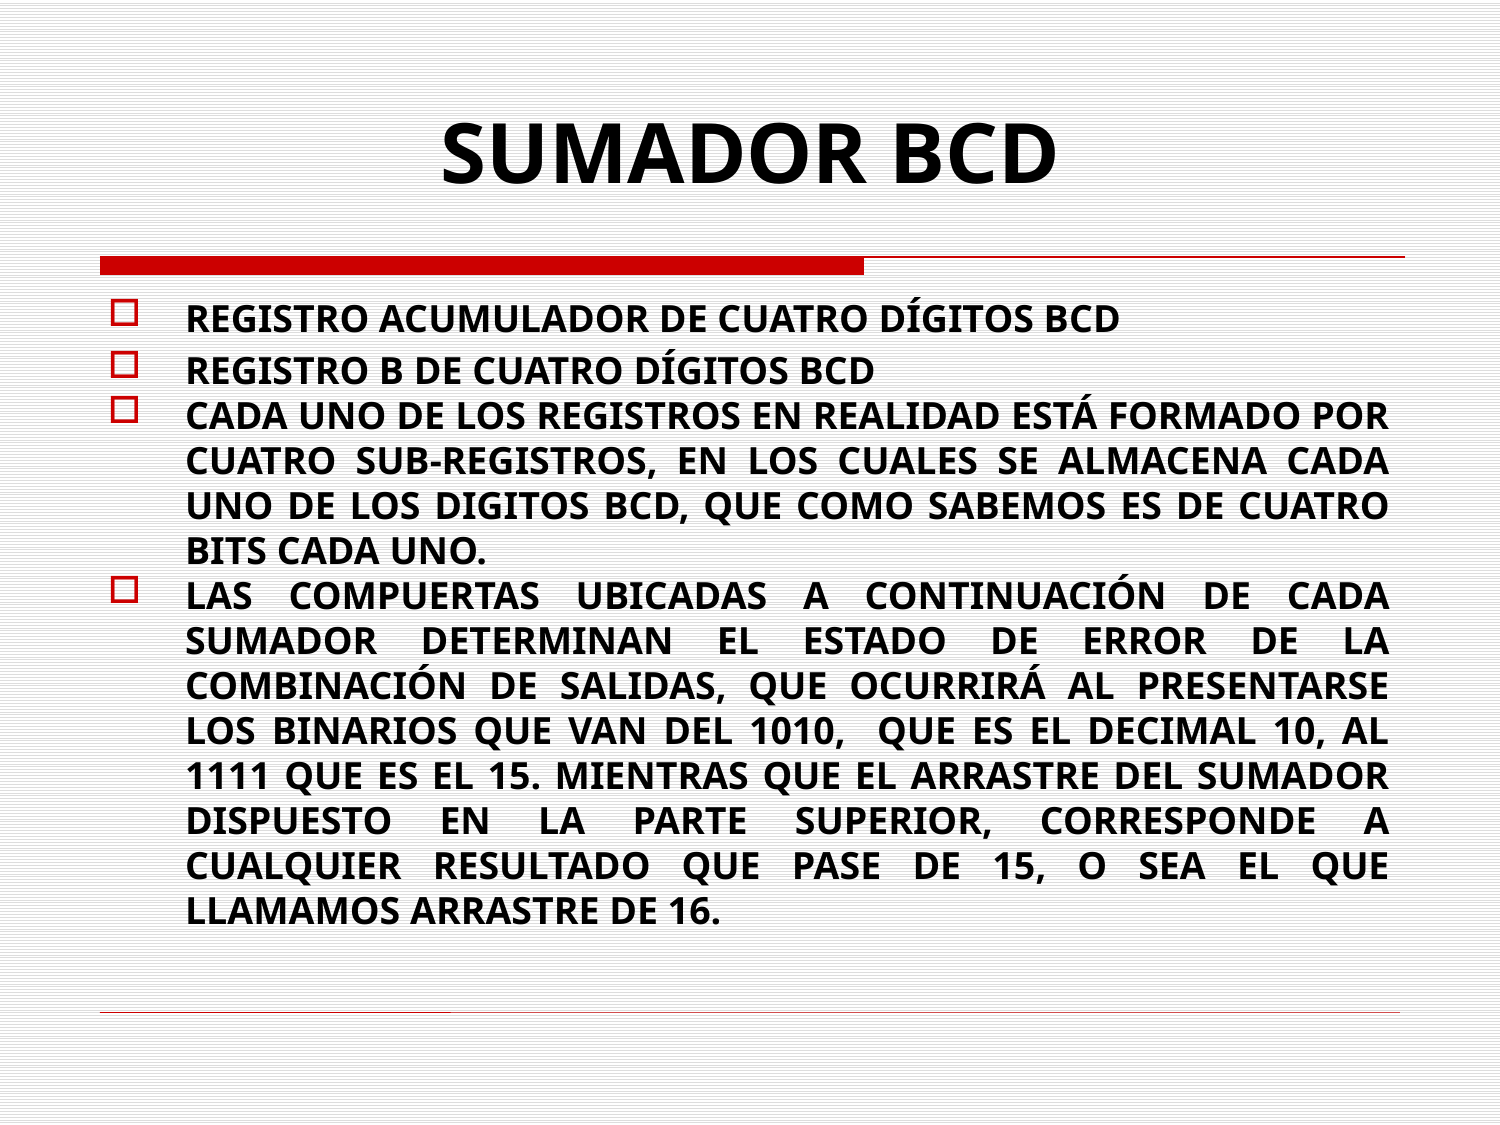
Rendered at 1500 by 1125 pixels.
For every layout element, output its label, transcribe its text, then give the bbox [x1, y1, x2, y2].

list REGISTRO ACUMULADOR DE CUATRO DÍGITOS BCD REGISTRO B DE CUATRO DÍGITOS BCD cada uno de los registros en realidad está formado por cuatro sub-registros, en los cuales se almacena cada uno de los DIGITOS BCD, que como sabemos es de cuatro bits cada uno. Las compuertas ubicadas a continuación de cada sumador determinan el estado de error de la combinación de salidas, que ocurrirá al presentarse los binarios que van del 1010, que es el decimal 10, al 1111 que es el 15. Mientras que el arrastRe del sumador dispuesto en la parte superior, corresponde a cualquier resultado que pase de 15, o sea el que llamamos arrastre de 16. [92, 287, 1406, 988]
title SUMADOR BCD [94, 78, 1407, 208]
